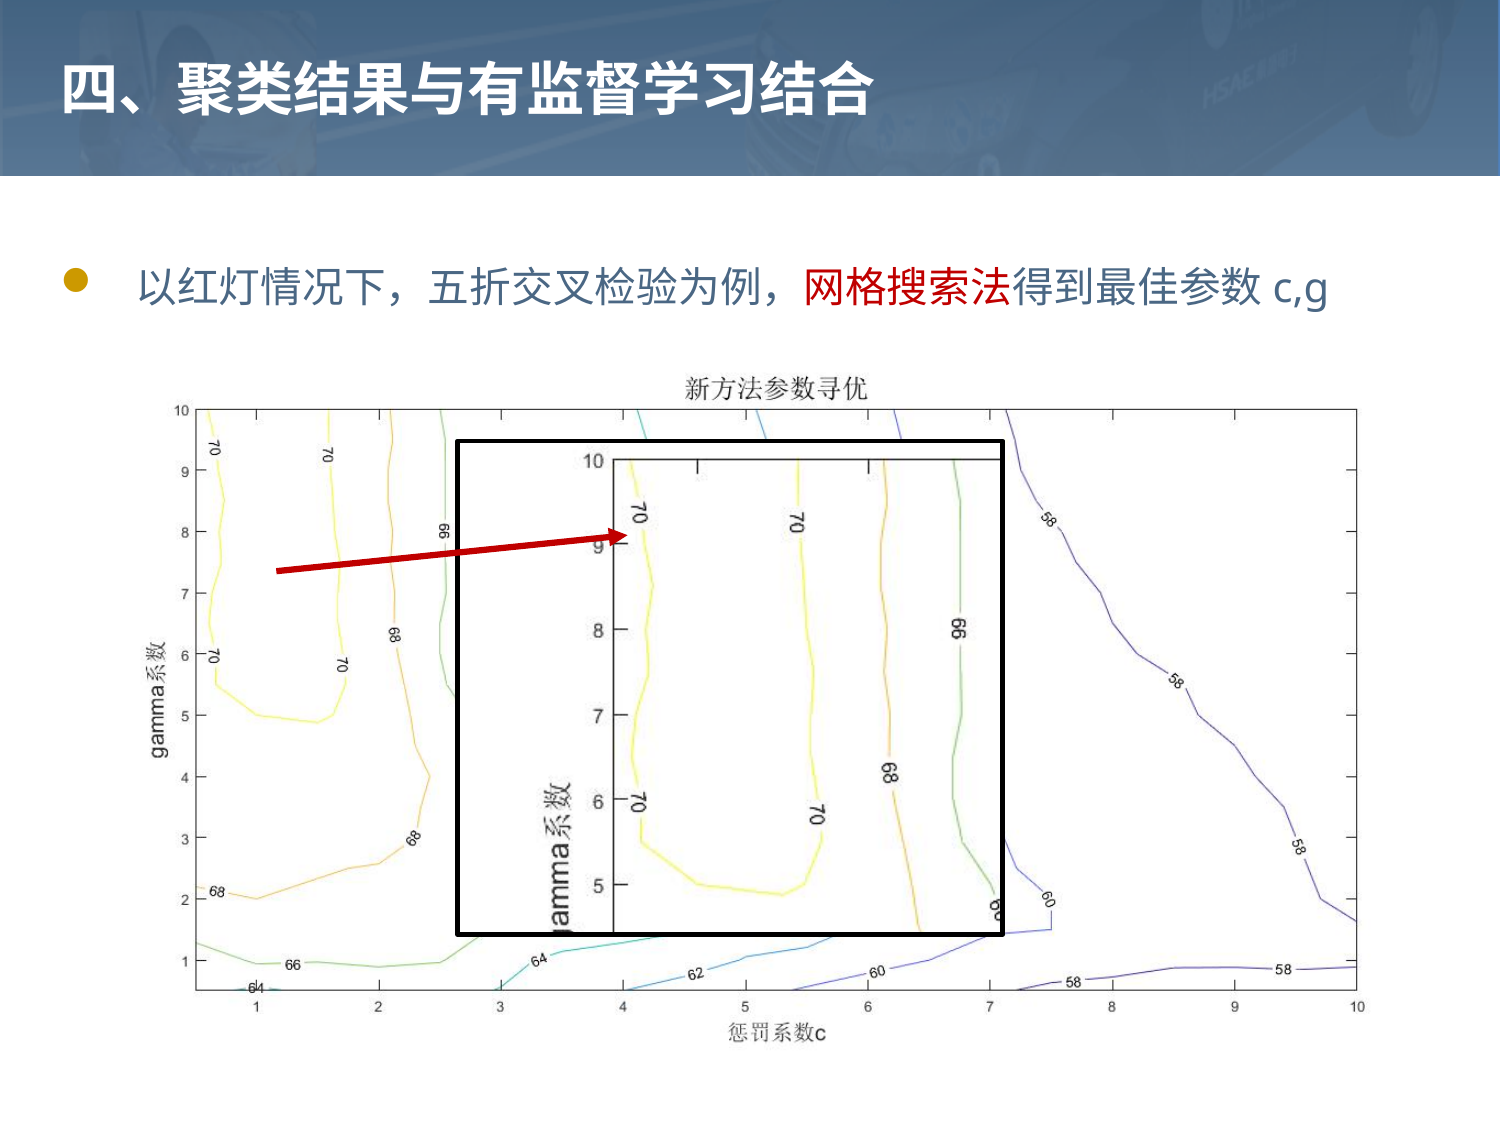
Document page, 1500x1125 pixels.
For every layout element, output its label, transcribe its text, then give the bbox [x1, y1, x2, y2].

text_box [276, 535, 628, 572]
picture [0, 355, 1500, 1070]
text_box 以红灯情况下，五折交叉检验为例，网格搜索法得到最佳参数c,g [45, 252, 1415, 355]
picture [0, 0, 1500, 176]
